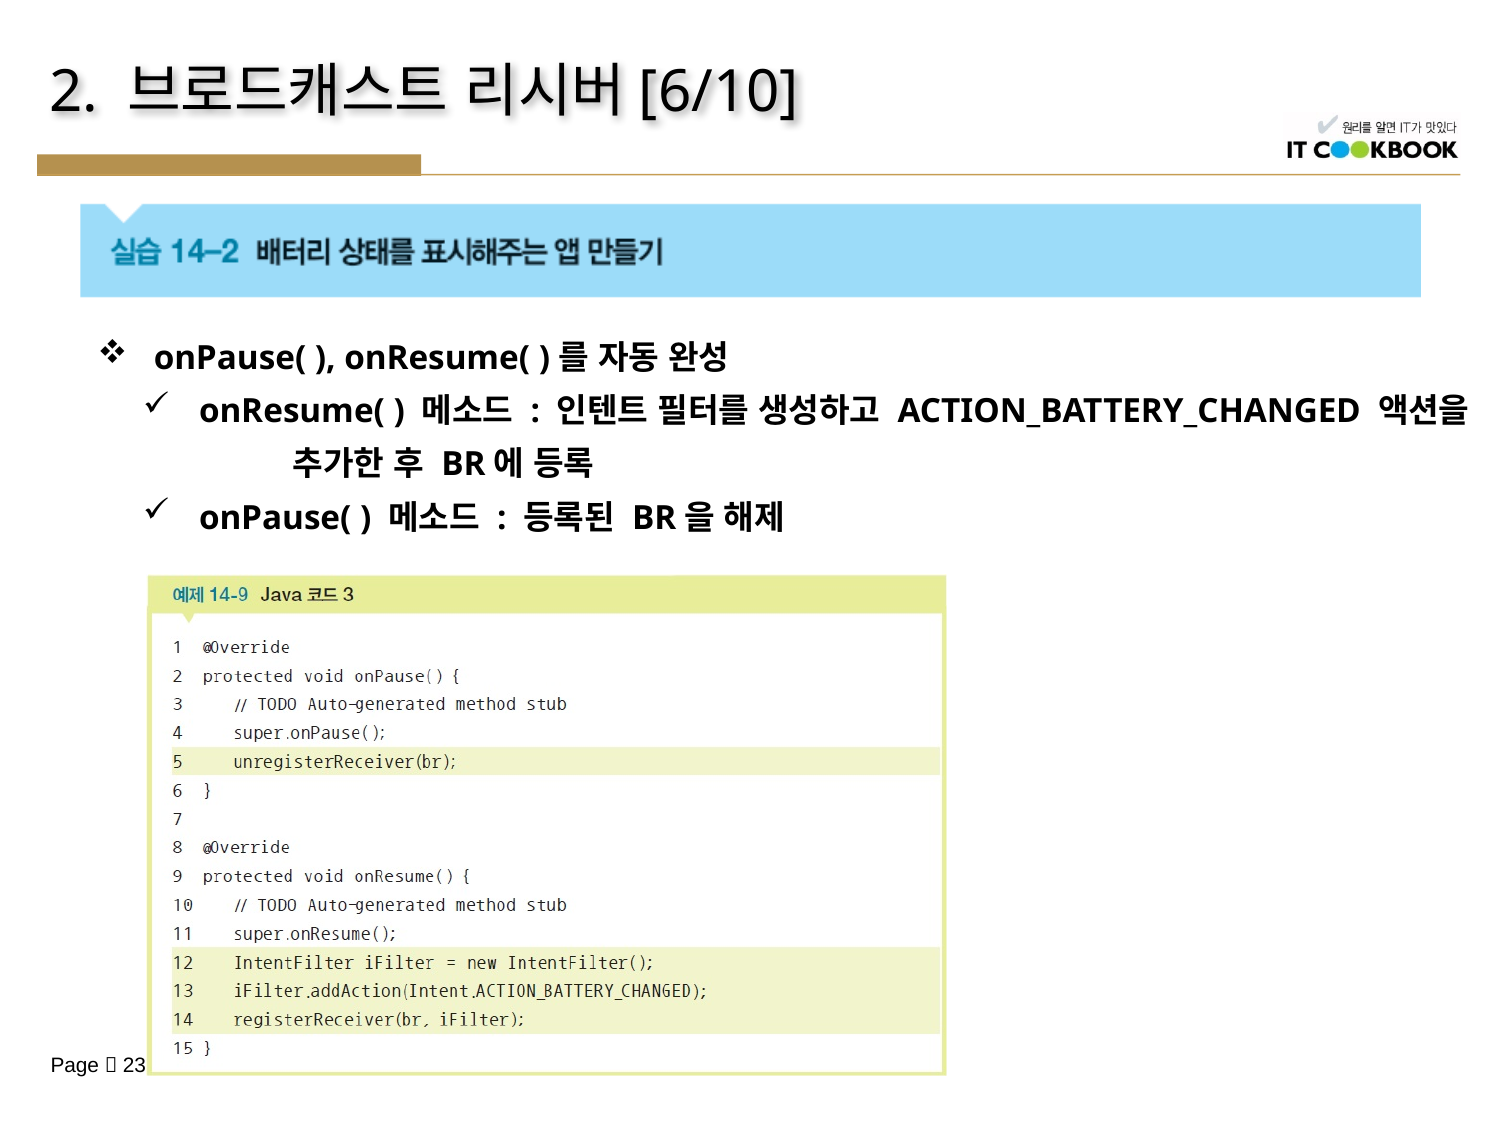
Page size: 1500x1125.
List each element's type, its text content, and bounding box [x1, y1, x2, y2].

picture [79, 197, 1421, 299]
picture [146, 574, 947, 1076]
list onPause( ), onResume( )를 자동 완성 onResume( ) 메소드 : 인텐트 필터를 생성하고 ACTION_BATTERY_CHANGED 액션을 추가한 후 BR에 등록 onPause( ) 메소드 : 등록된 BR을 해제 [54, 335, 1500, 1051]
title 2. 브로드캐스트 리시버[6/10] [48, 53, 1448, 161]
picture [1448, 112, 1461, 160]
